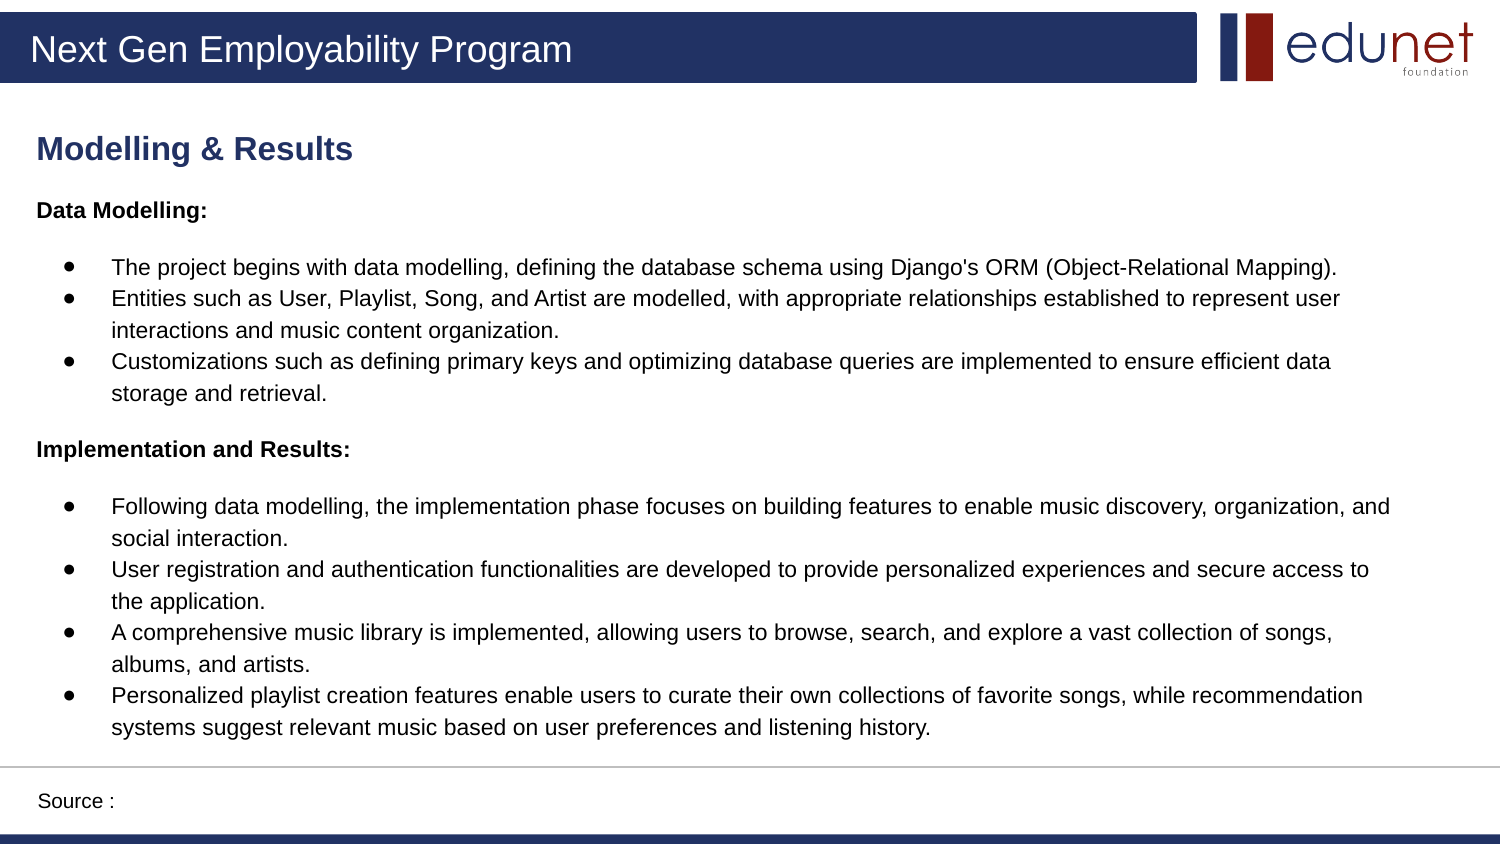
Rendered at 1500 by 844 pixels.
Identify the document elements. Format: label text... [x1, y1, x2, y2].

text_box Source : [22, 776, 139, 826]
title Modelling & Results Data Modelling: The project begins with data modelling, defining the database schema using Django's ORM (Object-Relational Mapping). Entities such as User, Playlist, Song, and Artist are modelled, with appropriate relationships established to represent user interactions and music content organization. Customizations such as defining primary keys and optimizing database queries are implemented to ensure efficient data storage and retrieval. Implementation and Results: Following data modelling, the implementation phase focuses on building features to enable music discovery, organization, and social interaction. User registration and authentication functionalities are developed to provide personalized experiences and secure access to the application. A comprehensive music library is implemented, allowing users to browse, search, and explore a vast collection of songs, albums, and artists. Personalized playlist creation features enable users to curate their own collections of favorite songs, while recommendation systems suggest relevant music based on user preferences and listening history. [21, 111, 1421, 724]
picture [1279, 14, 1482, 83]
